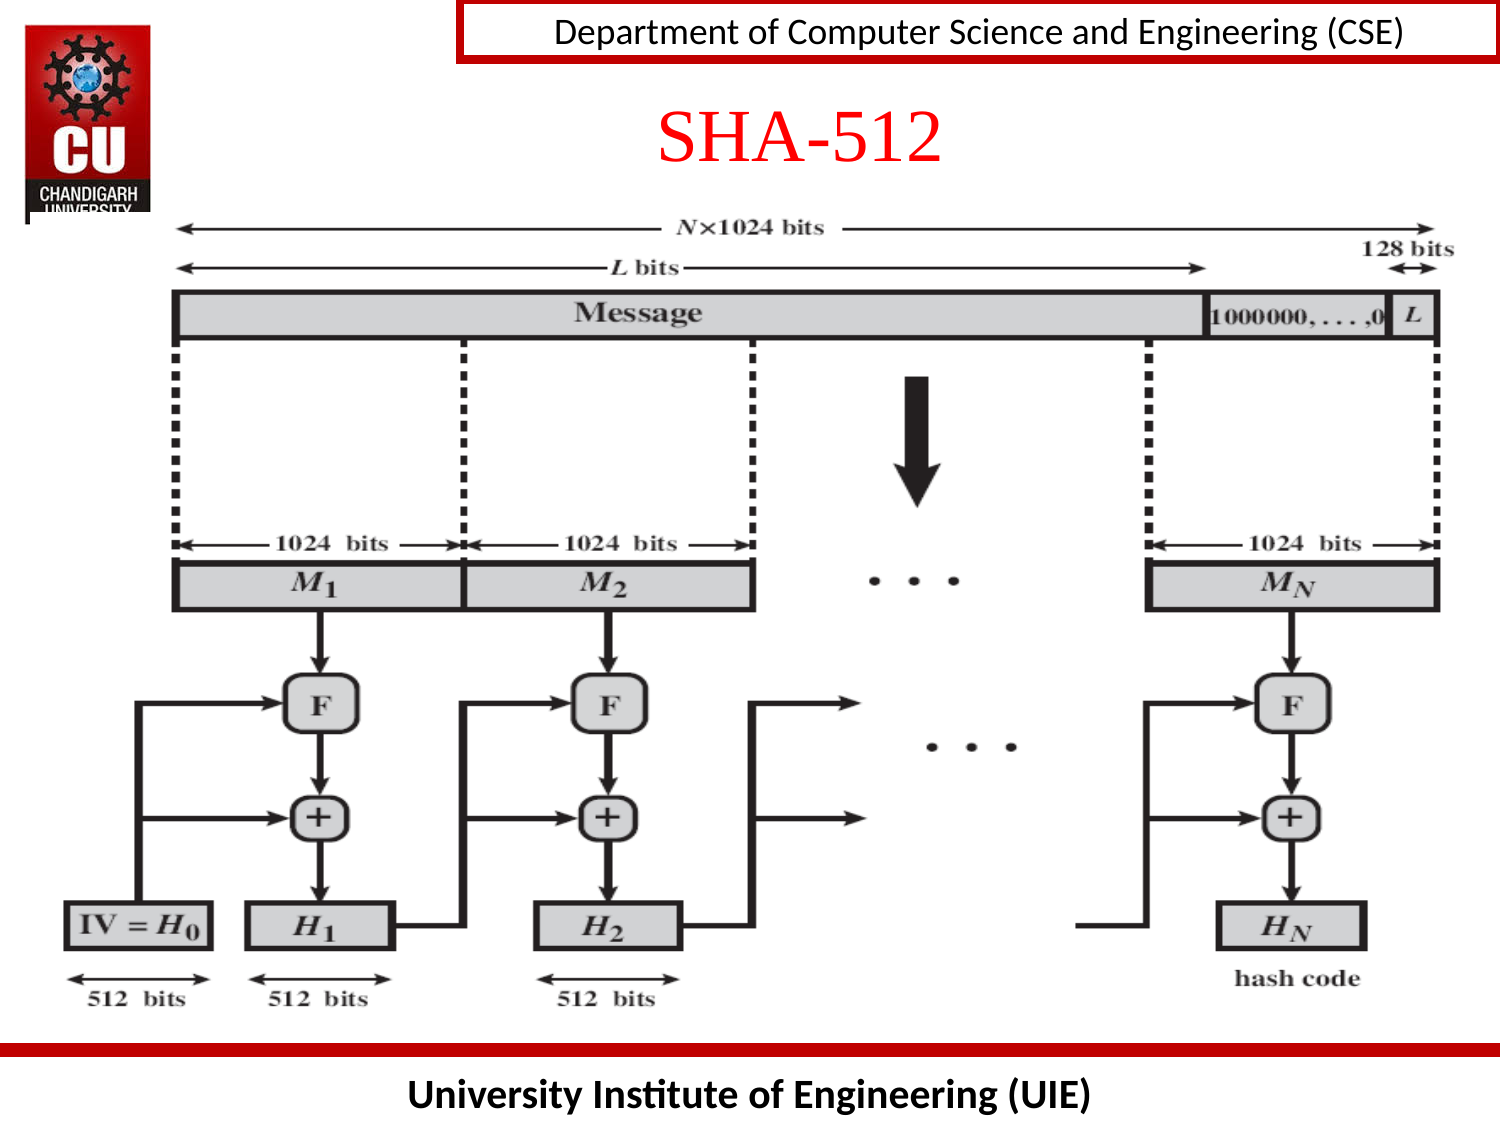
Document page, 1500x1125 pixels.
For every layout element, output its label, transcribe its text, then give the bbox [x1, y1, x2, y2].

title SHA-512 [150, 75, 1450, 188]
picture [24, 24, 151, 225]
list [30, 212, 1488, 1026]
